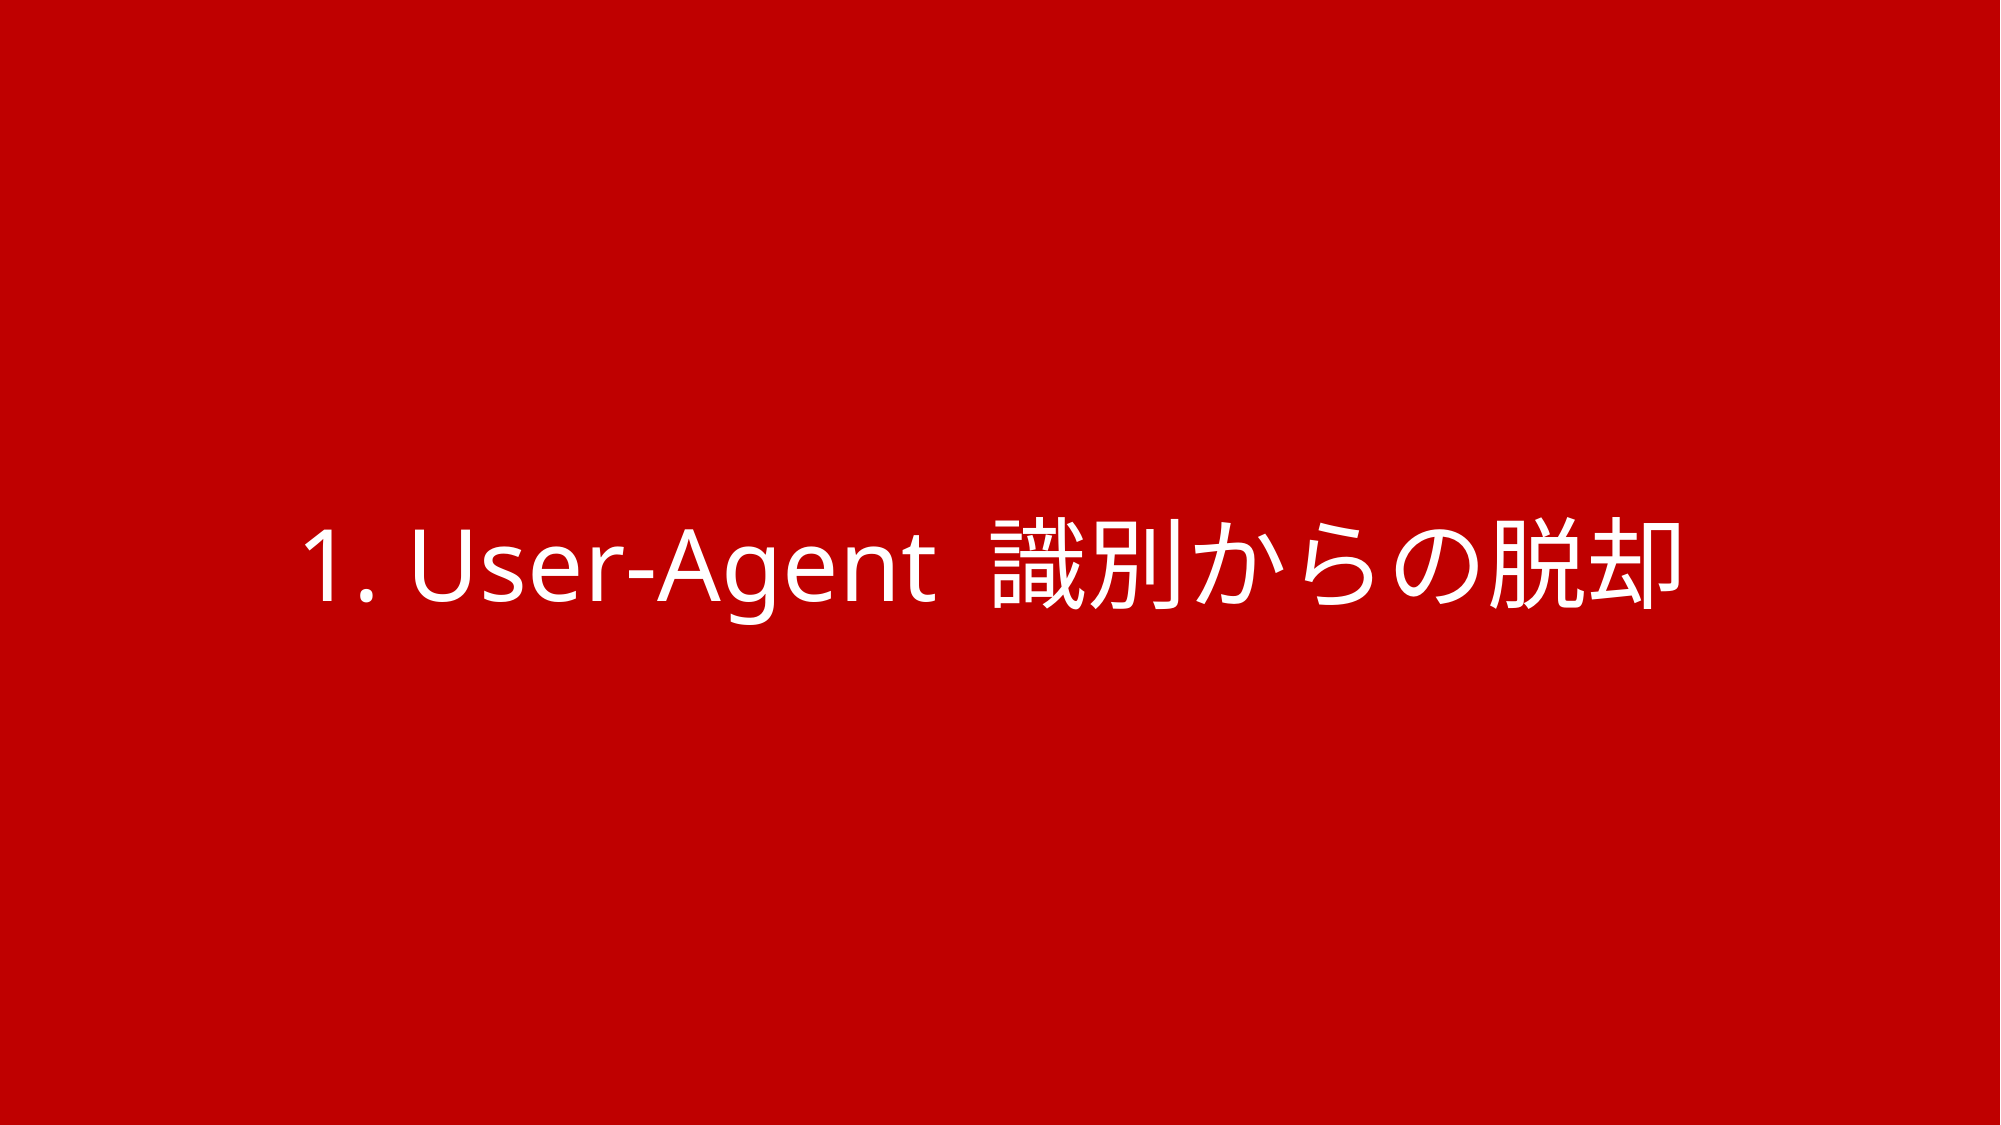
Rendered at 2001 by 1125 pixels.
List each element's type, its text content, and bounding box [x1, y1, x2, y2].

text_box 1. User-Agent 識別からの脱却 [68, 494, 1916, 629]
